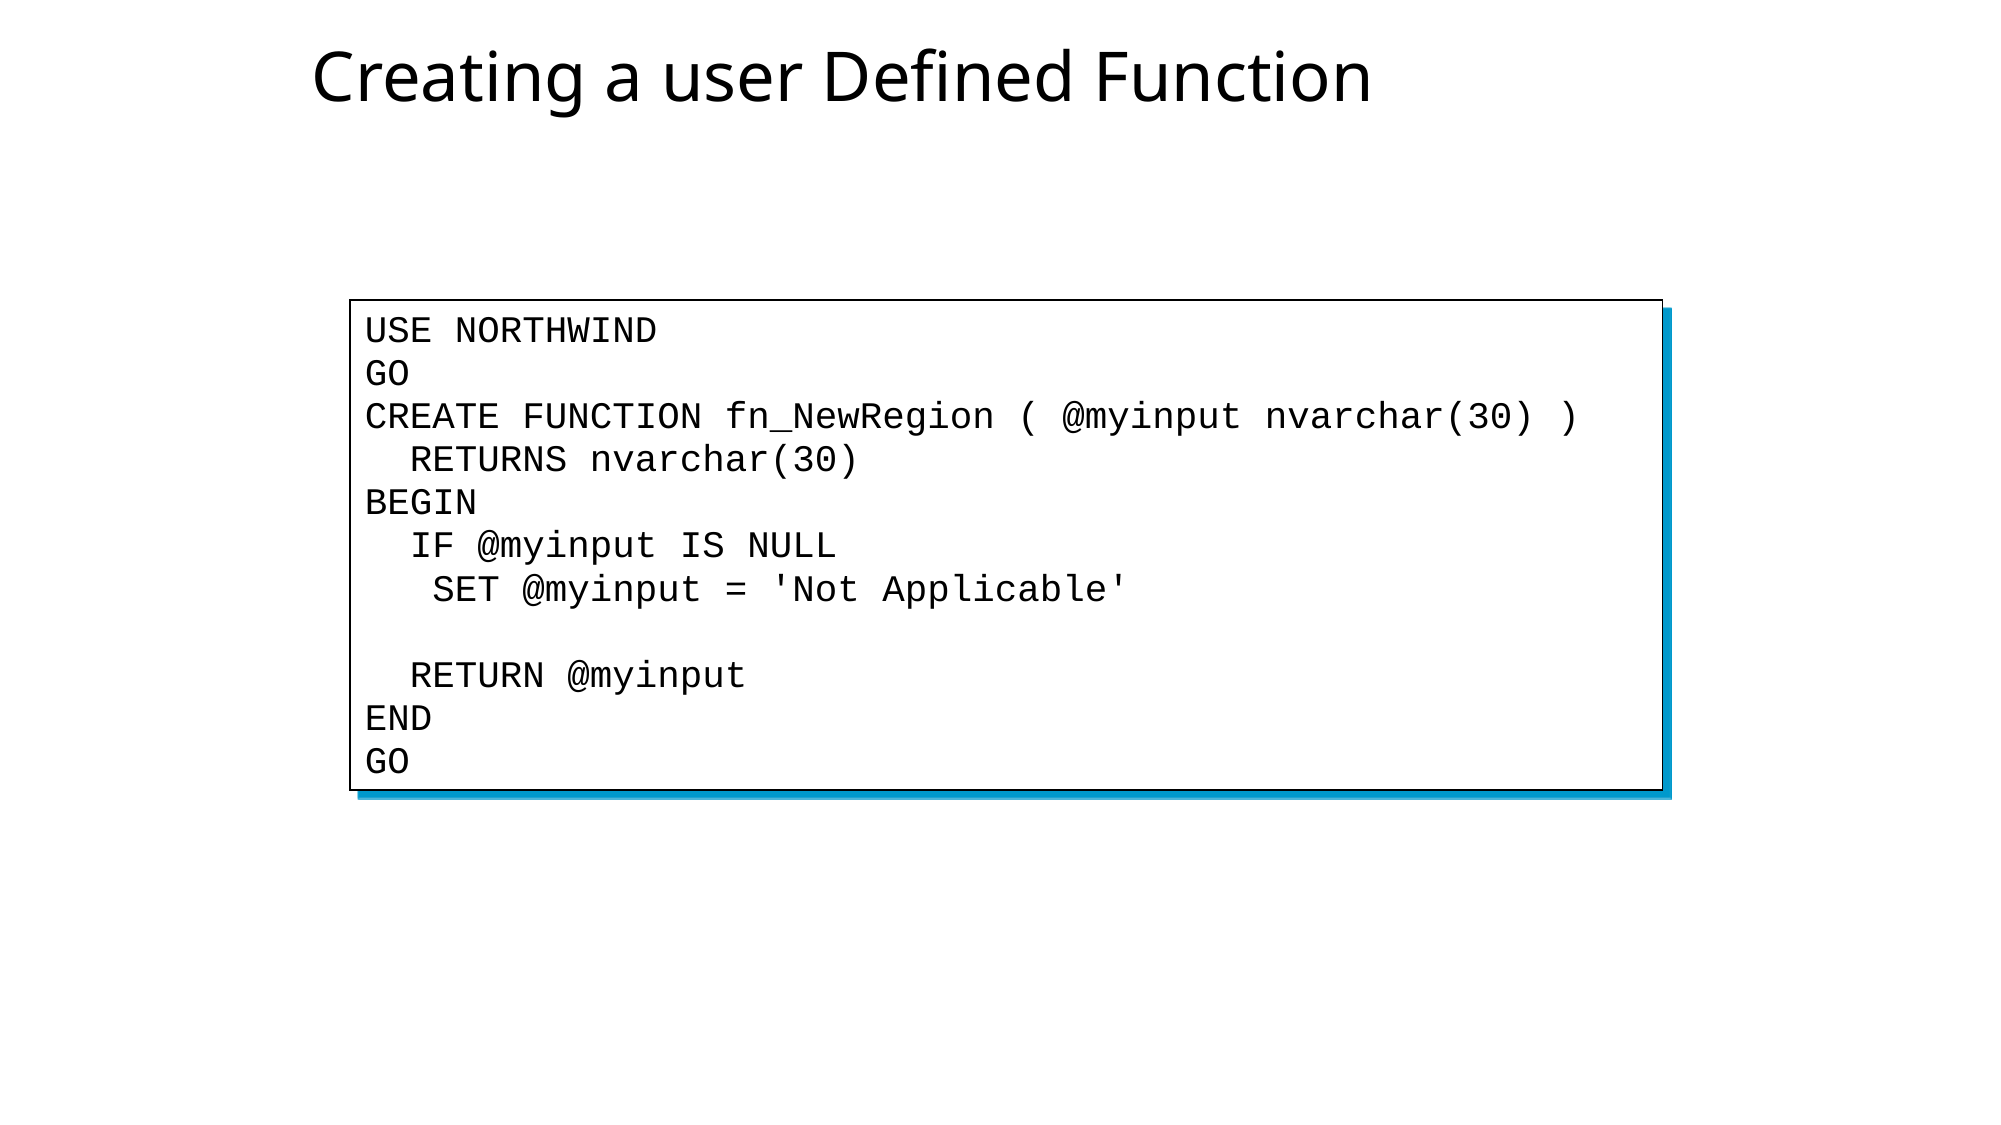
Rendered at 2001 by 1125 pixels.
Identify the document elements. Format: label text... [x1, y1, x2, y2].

title Creating a user Defined Function [296, 34, 1538, 125]
text_box USE NORTHWIND GO CREATE FUNCTION fn_NewRegion ( @myinput nvarchar(30) ) RETURNS nvarchar(30) BEGIN IF @myinput IS NULL SET @myinput = 'Not Applicable' RETURN @myinput END GO [350, 299, 1663, 791]
